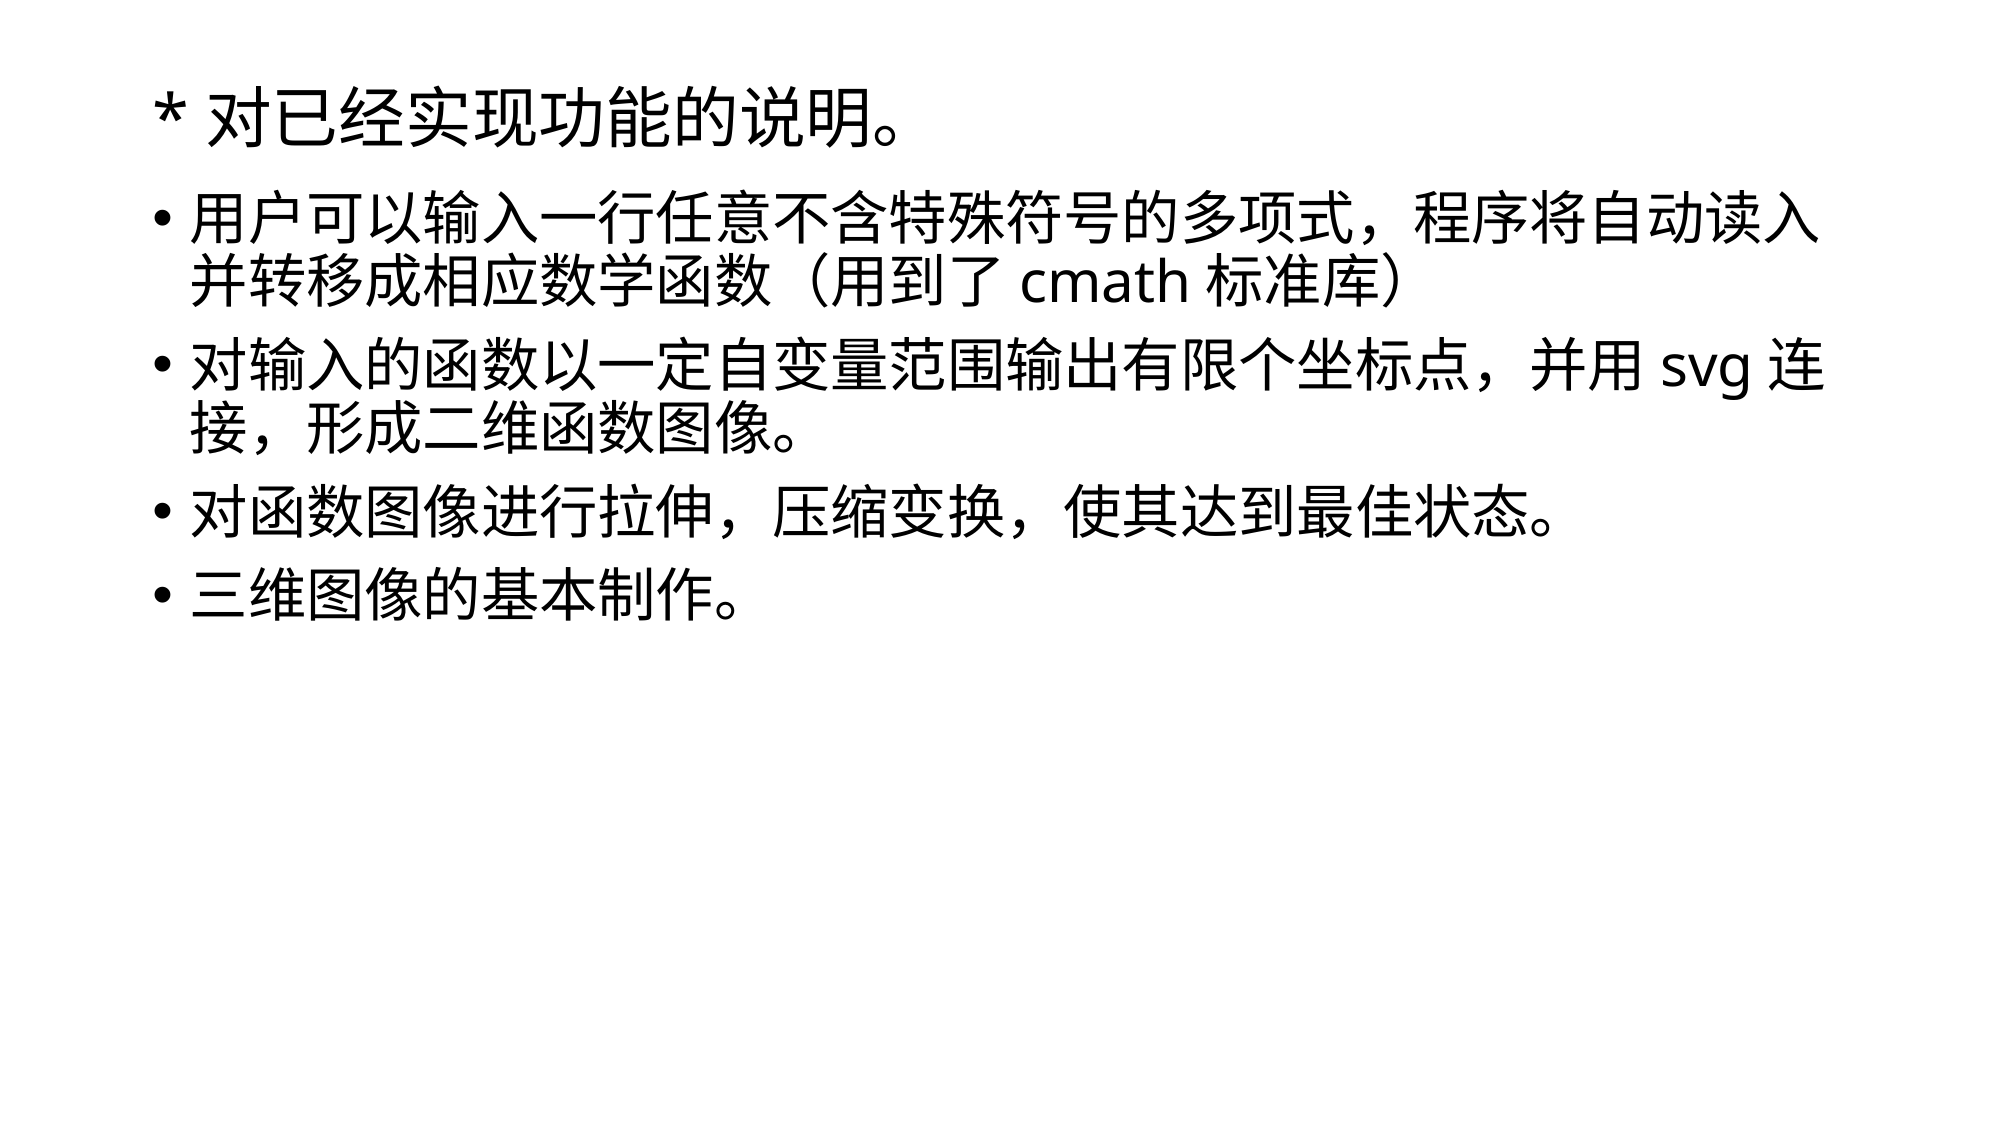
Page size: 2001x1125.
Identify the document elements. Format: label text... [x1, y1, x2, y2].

title *对已经实现功能的说明。 [137, 59, 1355, 181]
list 用户可以输入一行任意不含特殊符号的多项式，程序将自动读入并转移成相应数学函数（用到了cmath标准库） 对输入的函数以一定自变量范围输出有限个坐标点，并用svg连接，形成二维函数图像。 对函数图像进行拉伸，压缩变换，使其达到最佳状态。 三维图像的基本制作。 [137, 181, 1863, 1014]
